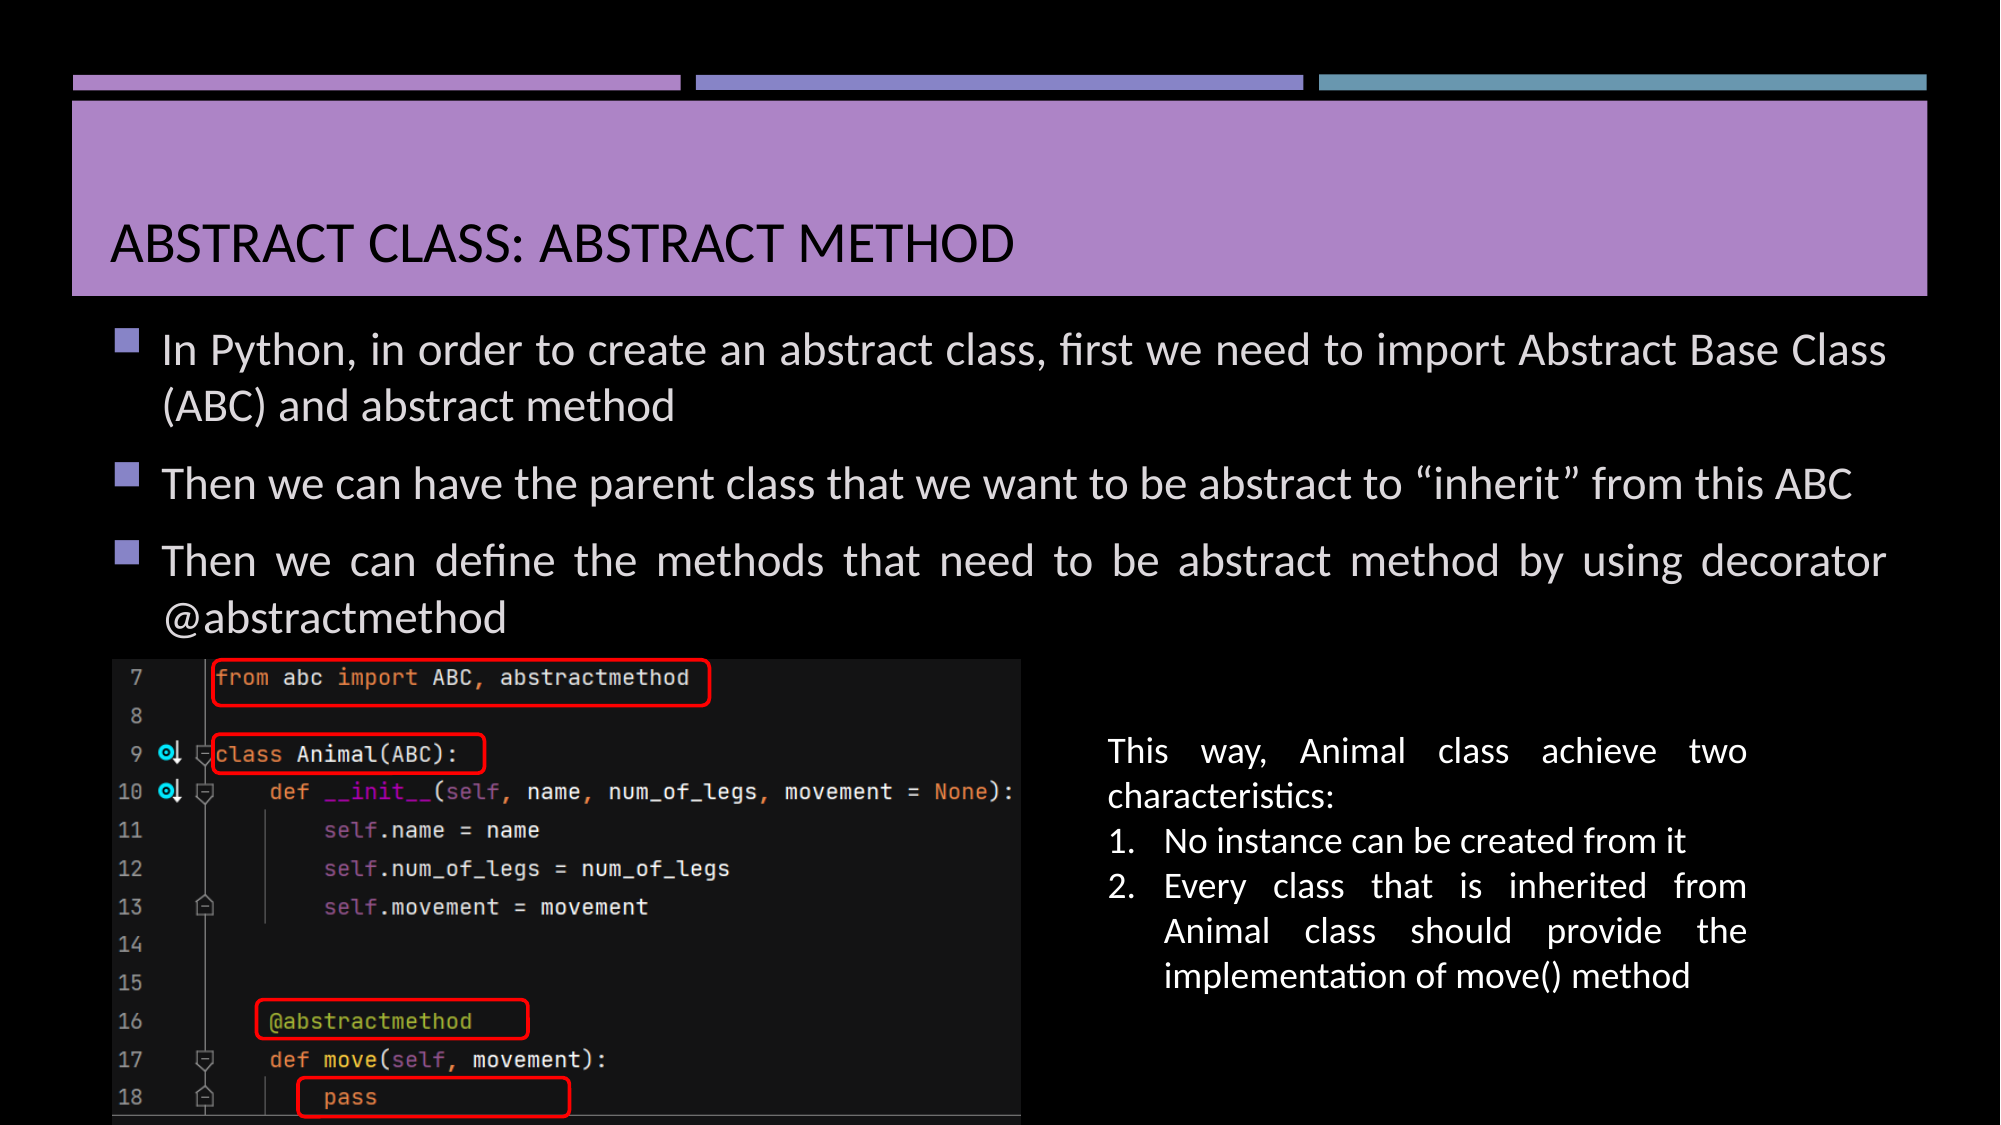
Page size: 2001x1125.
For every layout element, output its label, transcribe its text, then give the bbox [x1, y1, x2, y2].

picture [112, 659, 1021, 1125]
text_box This way, Animal class achieve two characteristics: No instance can be created from it Every class that is inherited from Animal class should provide the implementation of move() method [1092, 718, 1763, 1004]
title Abstract Class: Abstract Method [95, 115, 1905, 282]
list In Python, in order to create an abstract class, first we need to import Abstract Base Class (ABC) and abstract method Then we can have the parent class that we want to be abstract to “inherit” from this ABC Then we can define the methods that need to be abstract method by using decorator @abstractmethod [95, 310, 1905, 690]
